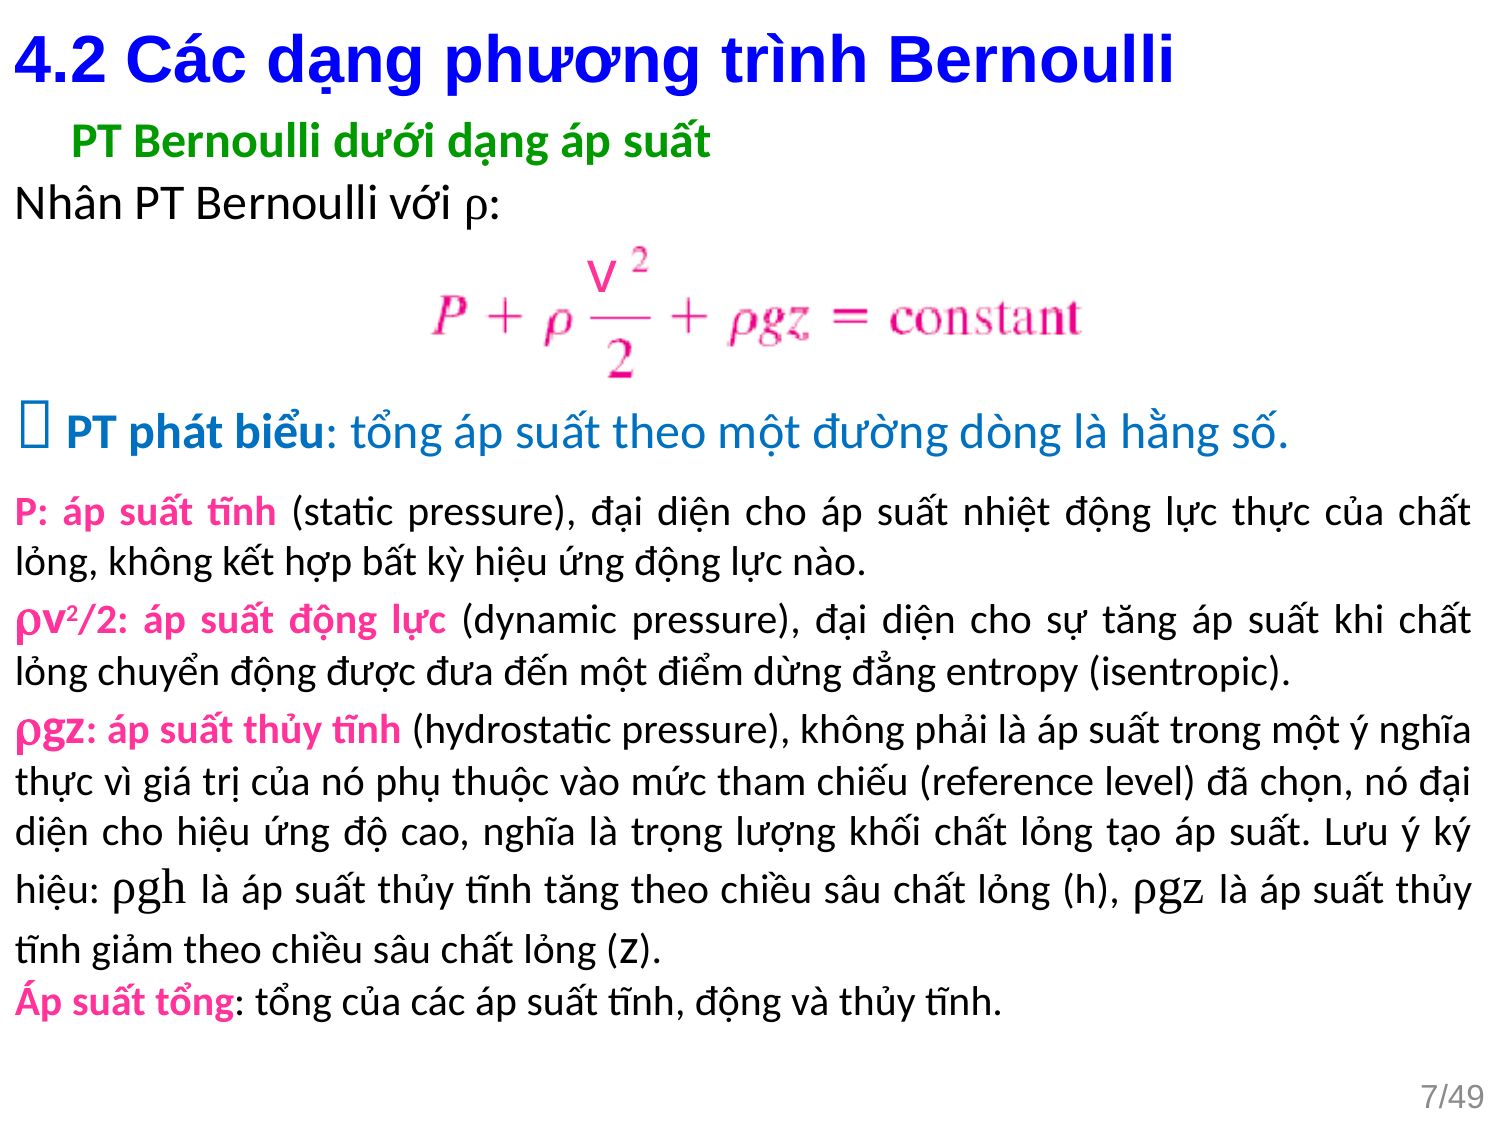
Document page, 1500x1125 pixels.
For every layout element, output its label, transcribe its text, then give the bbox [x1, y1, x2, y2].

text_box  PT phát biểu: tổng áp suất theo một đường dòng là hằng số. [0, 374, 1480, 470]
slide_number 7/49 [1149, 1065, 1500, 1125]
text_box PT Bernoulli dưới dạng áp suất [56, 99, 727, 162]
text_box Nhân PT Bernoulli với ρ: [0, 162, 913, 238]
text_box 4.2 Các dạng phương trình Bernoulli [0, 0, 1500, 115]
text_box P: áp suất tĩnh (static pressure), đại diện cho áp suất nhiệt động lực thực của chất lỏng, không kết hợp bất kỳ hiệu ứng động lực nào. v2/2: áp suất động lực (dynamic pressure), đại diện cho sự tăng áp suất khi chất lỏng chuyển động được đưa đến một điểm dừng đẳng entropy (isentropic). gz: áp suất thủy tĩnh (hydrostatic pressure), không phải là áp suất trong một ý nghĩa thực vì giá trị của nó phụ thuộc vào mức tham chiếu (reference level) đã chọn, nó đại diện cho hiệu ứng độ cao, nghĩa là trọng lượng khối chất lỏng tạo áp suất. Lưu ý ký hiệu: ρgh là áp suất thủy tĩnh tăng theo chiều sâu chất lỏng (h), ρgz là áp suất thủy tĩnh giảm theo chiều sâu chất lỏng (z). Áp suất tổng: tổng của các áp suất tĩnh, động và thủy tĩnh. [0, 476, 1488, 1032]
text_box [424, 231, 1088, 388]
